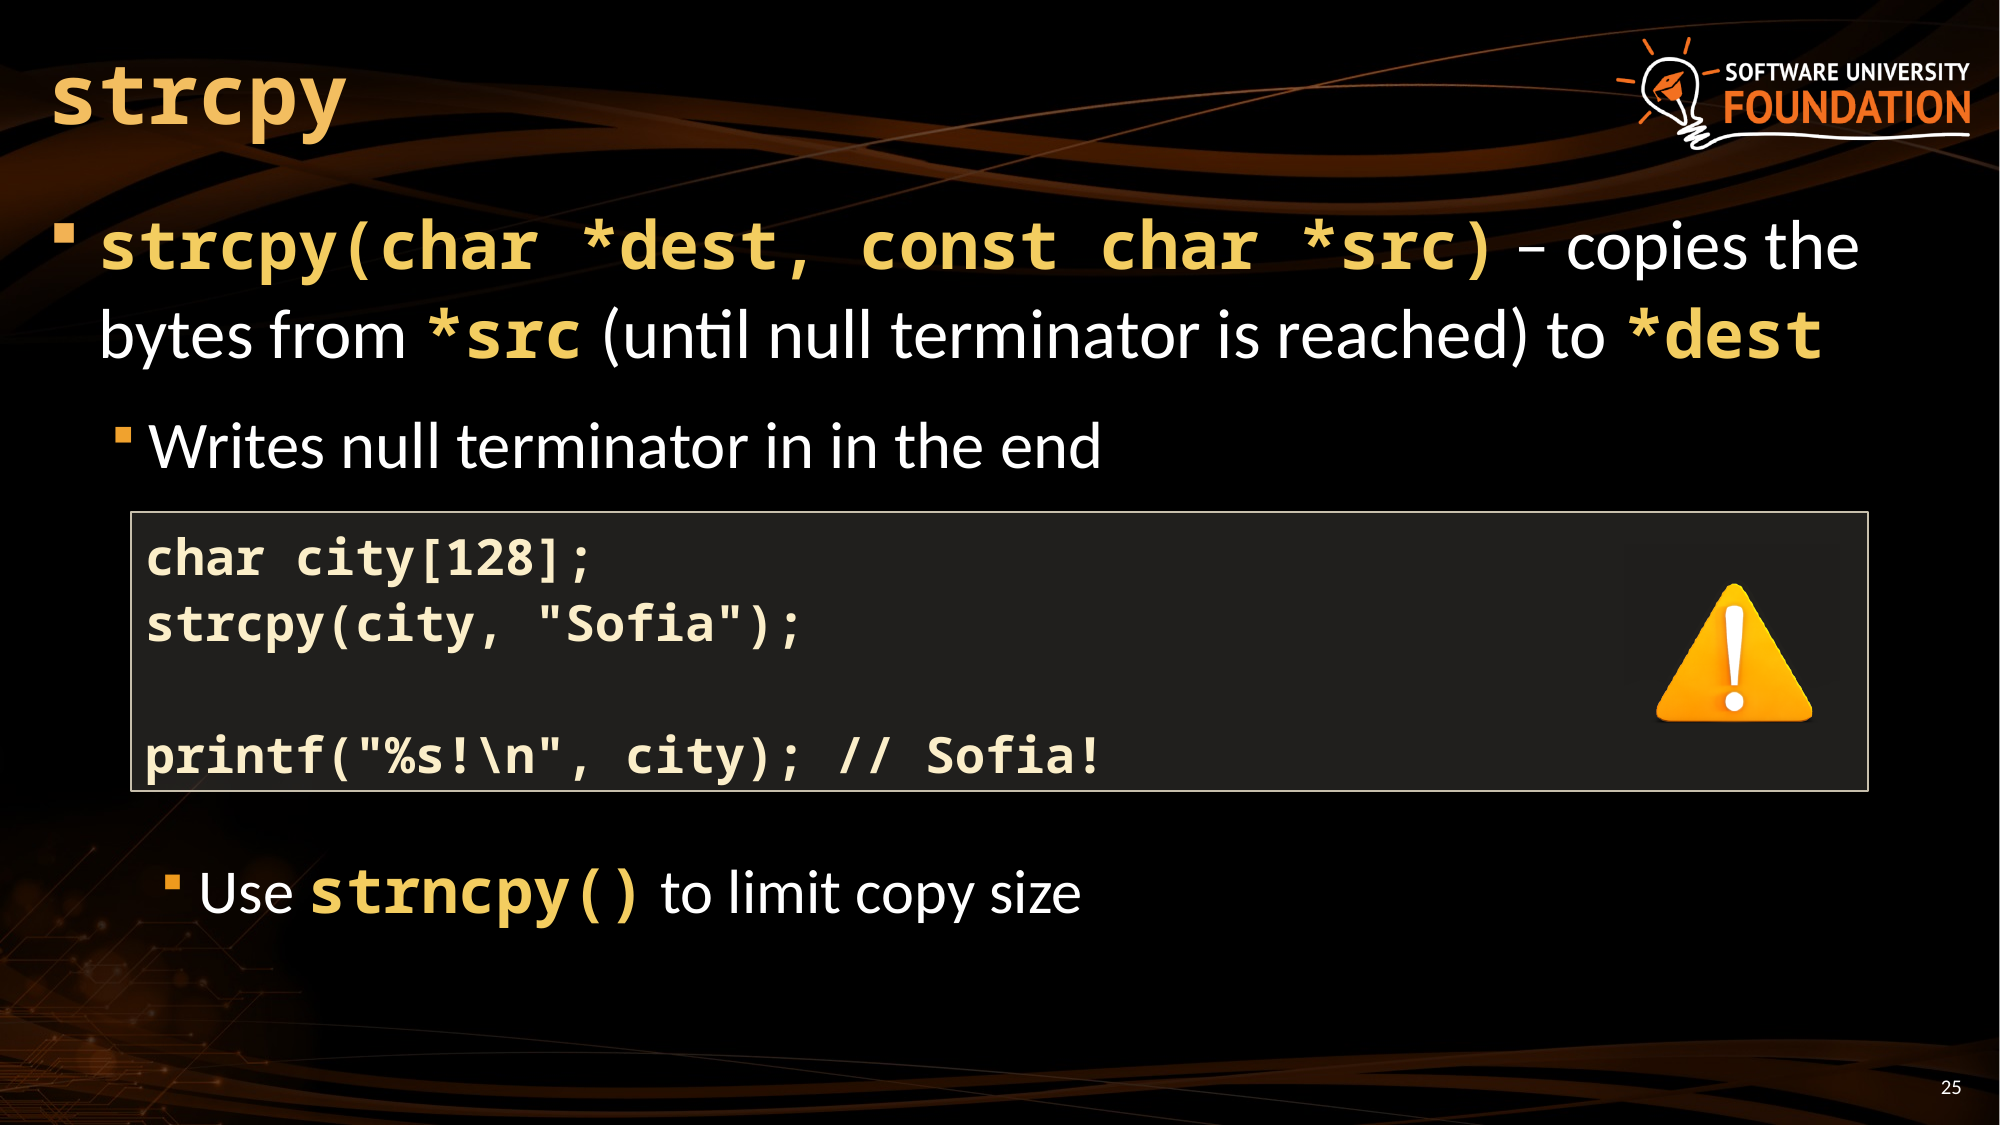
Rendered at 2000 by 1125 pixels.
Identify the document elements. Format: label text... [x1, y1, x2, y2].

text_box char city[128]; strcpy(city, "Sofia"); printf("%s!\n", city); // Sofia! [130, 512, 1869, 791]
title strcpy [30, 6, 1602, 189]
picture [0, 0, 2000, 1125]
list strcpy(char *dest, const char *src) – copies the bytes from *src (until null terminator is reached) to *dest Writes null terminator in in the end Use strncpy() to limit copy size [31, 188, 1968, 1103]
